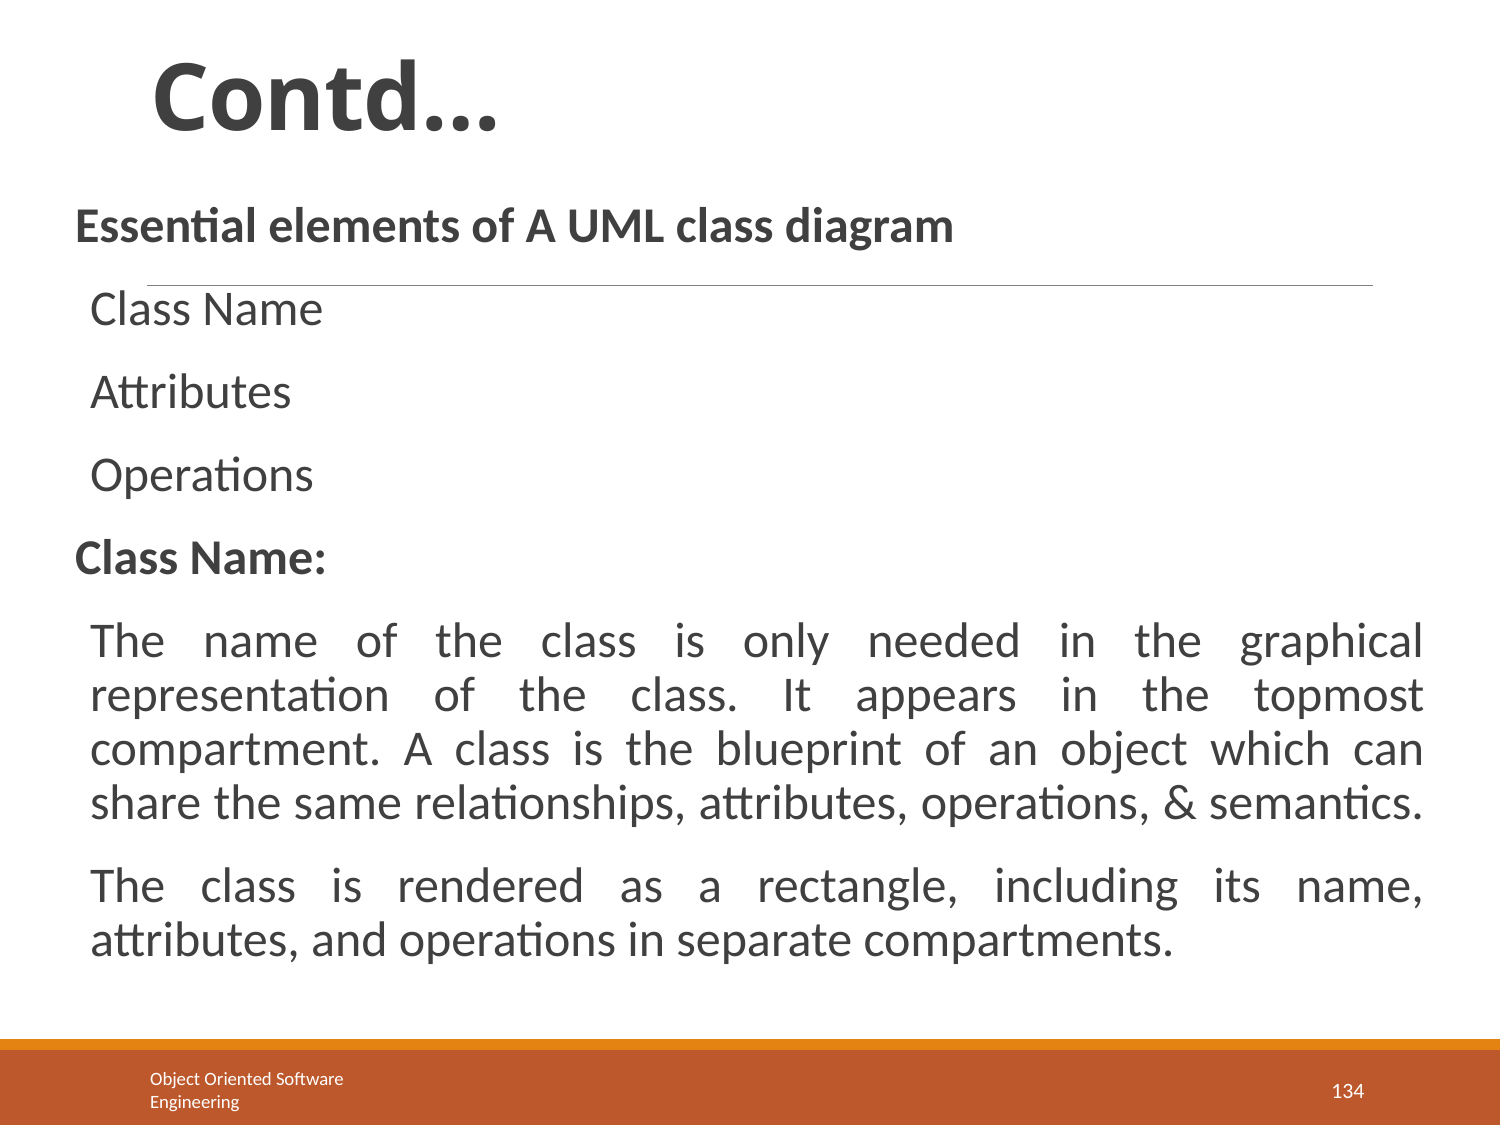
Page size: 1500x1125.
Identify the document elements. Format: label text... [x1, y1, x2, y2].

slide_number 134 [1218, 1059, 1380, 1120]
title Contd… [135, 47, 1373, 157]
list Essential elements of A UML class diagram Class Name Attributes Operations Class Name: The name of the class is only needed in the graphical representation of the class. It appears in the topmost compartment. A class is the blueprint of an object which can share the same relationships, attributes, operations, & semantics. The class is rendered as a rectangle, including its name, attributes, and operations in separate compartments. [75, 191, 1425, 998]
slide_number Object Oriented Software Engineering [135, 1059, 440, 1120]
text_box [549, 1024, 1025, 1085]
